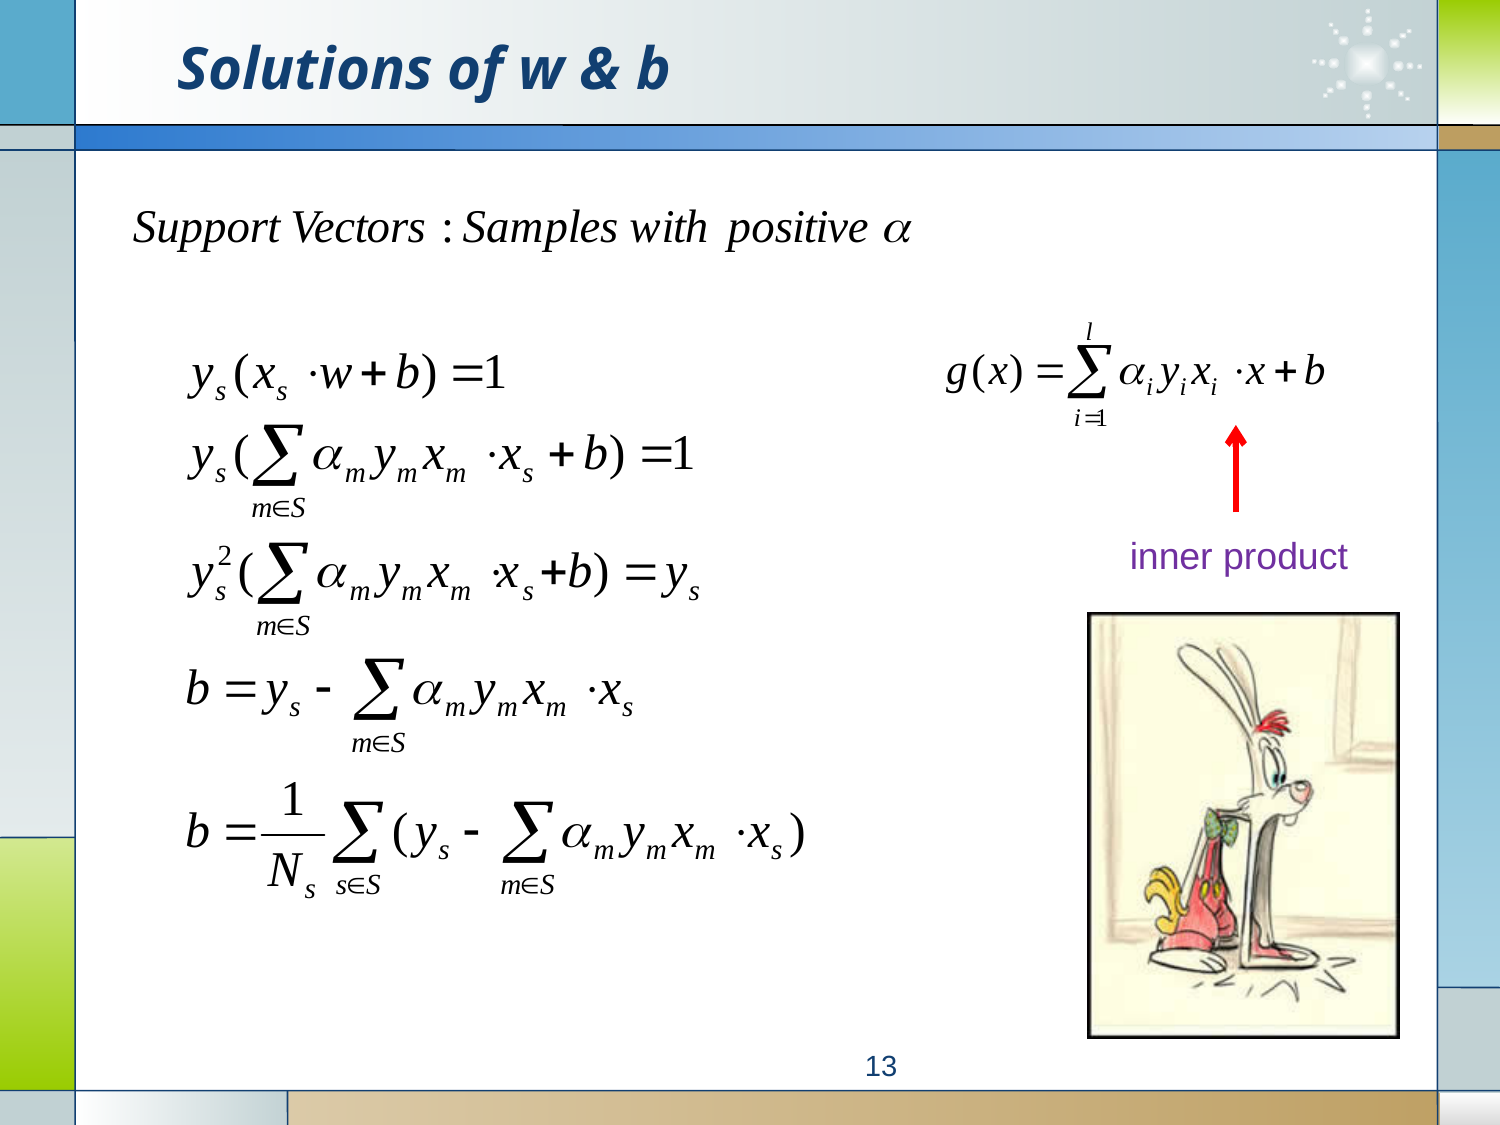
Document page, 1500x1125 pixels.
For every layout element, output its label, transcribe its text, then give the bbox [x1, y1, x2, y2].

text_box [937, 312, 1332, 436]
title Solutions of w & b [162, 19, 1263, 113]
slide_number 13 [562, 1039, 913, 1081]
text_box inner product [1115, 524, 1363, 585]
picture [1087, 612, 1401, 1040]
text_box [124, 199, 923, 263]
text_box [178, 341, 813, 909]
